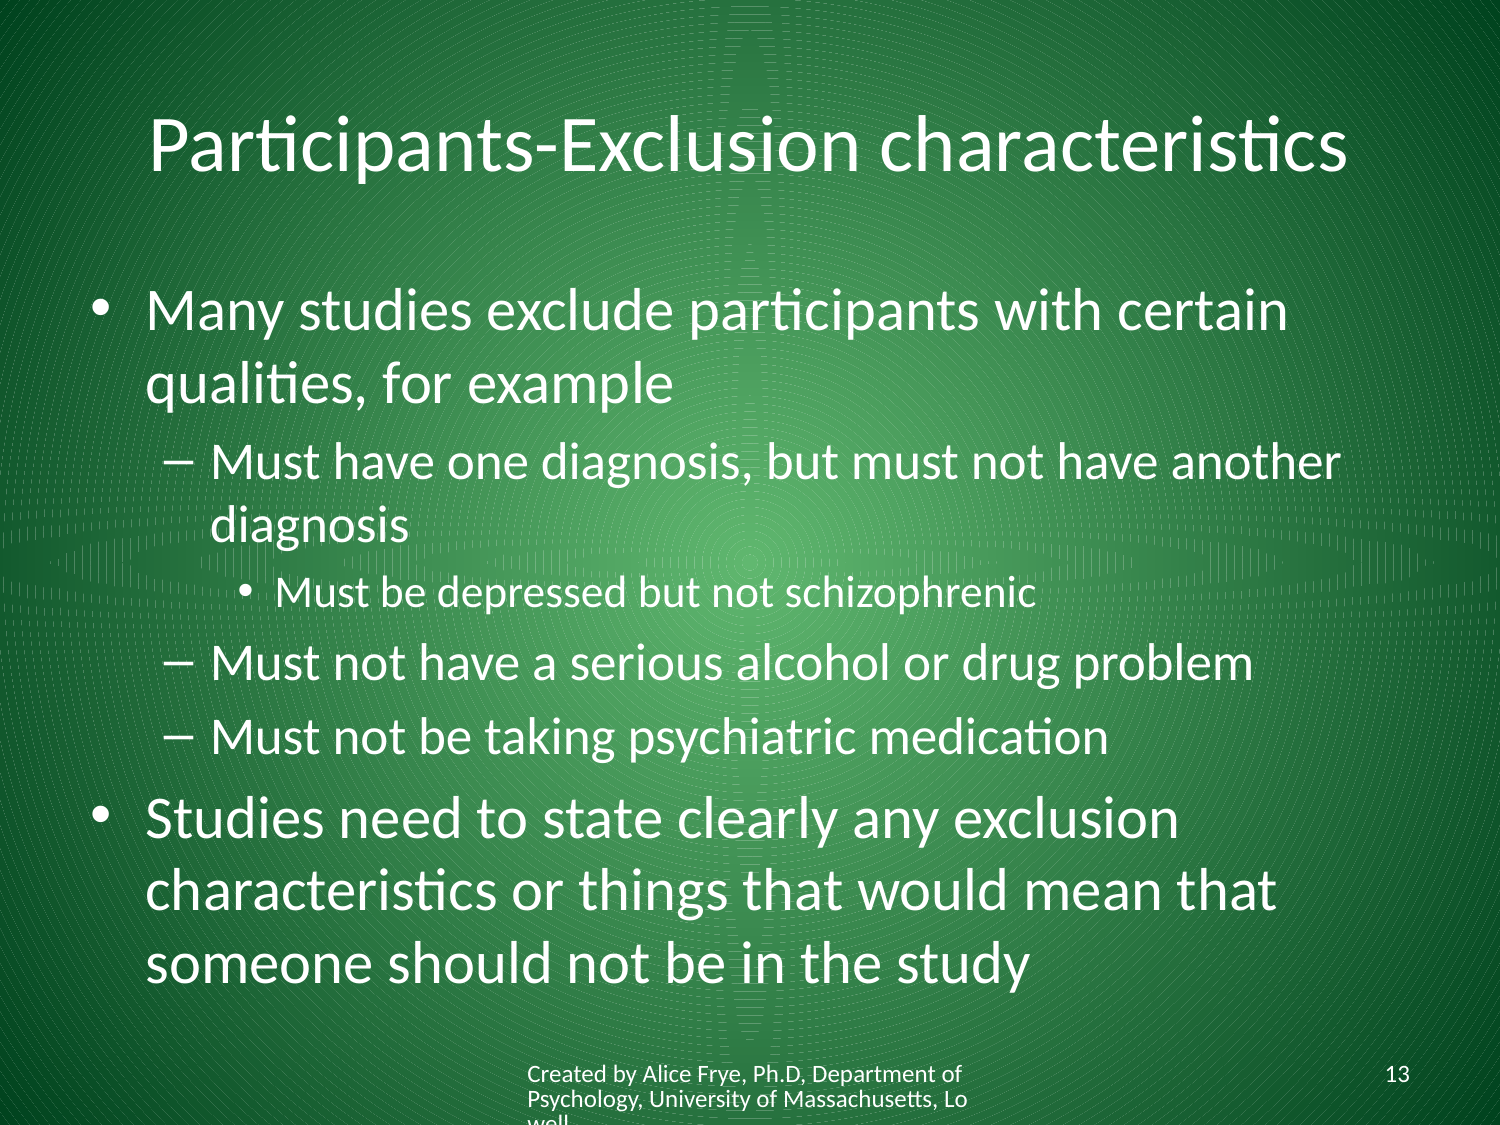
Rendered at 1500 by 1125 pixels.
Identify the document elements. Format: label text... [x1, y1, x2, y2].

slide_number 13 [1074, 1042, 1425, 1103]
title Participants-Exclusion characteristics [75, 45, 1425, 233]
list Many studies exclude participants with certain qualities, for example Must have one diagnosis, but must not have another diagnosis Must be depressed but not schizophrenic Must not have a serious alcohol or drug problem Must not be taking psychiatric medication Studies need to state clearly any exclusion characteristics or things that would mean that someone should not be in the study [75, 262, 1425, 1005]
footer Created by Alice Frye, Ph.D, Department of Psychology, University of Massachusetts, Lowell [512, 1042, 988, 1103]
